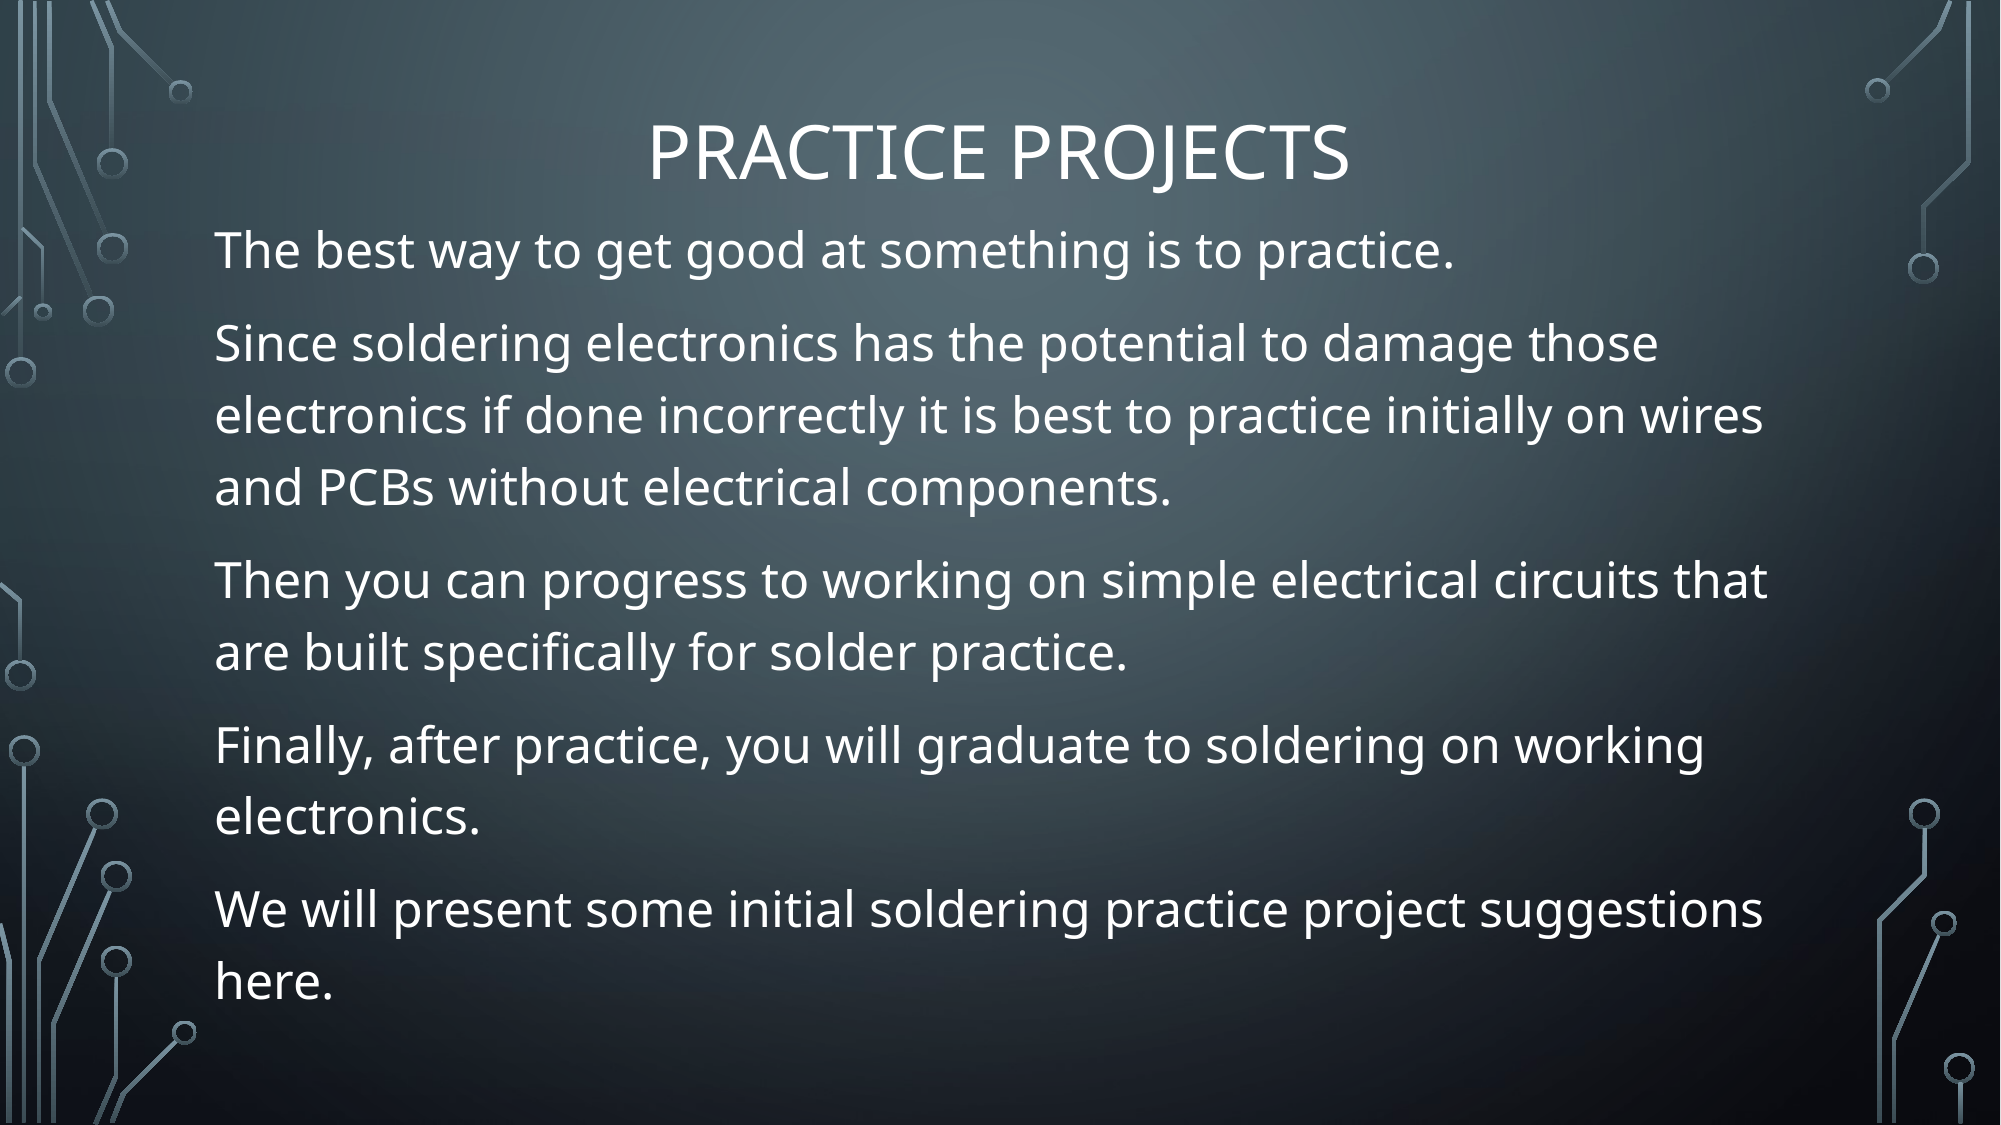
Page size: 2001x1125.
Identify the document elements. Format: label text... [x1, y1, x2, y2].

text_box The best way to get good at something is to practice. Since soldering electronics has the potential to damage those electronics if done incorrectly it is best to practice initially on wires and PCBs without electrical components. Then you can progress to working on simple electrical circuits that are built specifically for solder practice. Finally, after practice, you will graduate to soldering on working electronics. We will present some initial soldering practice project suggestions here. [200, 199, 1832, 1021]
title Practice Projects [187, 101, 1813, 210]
